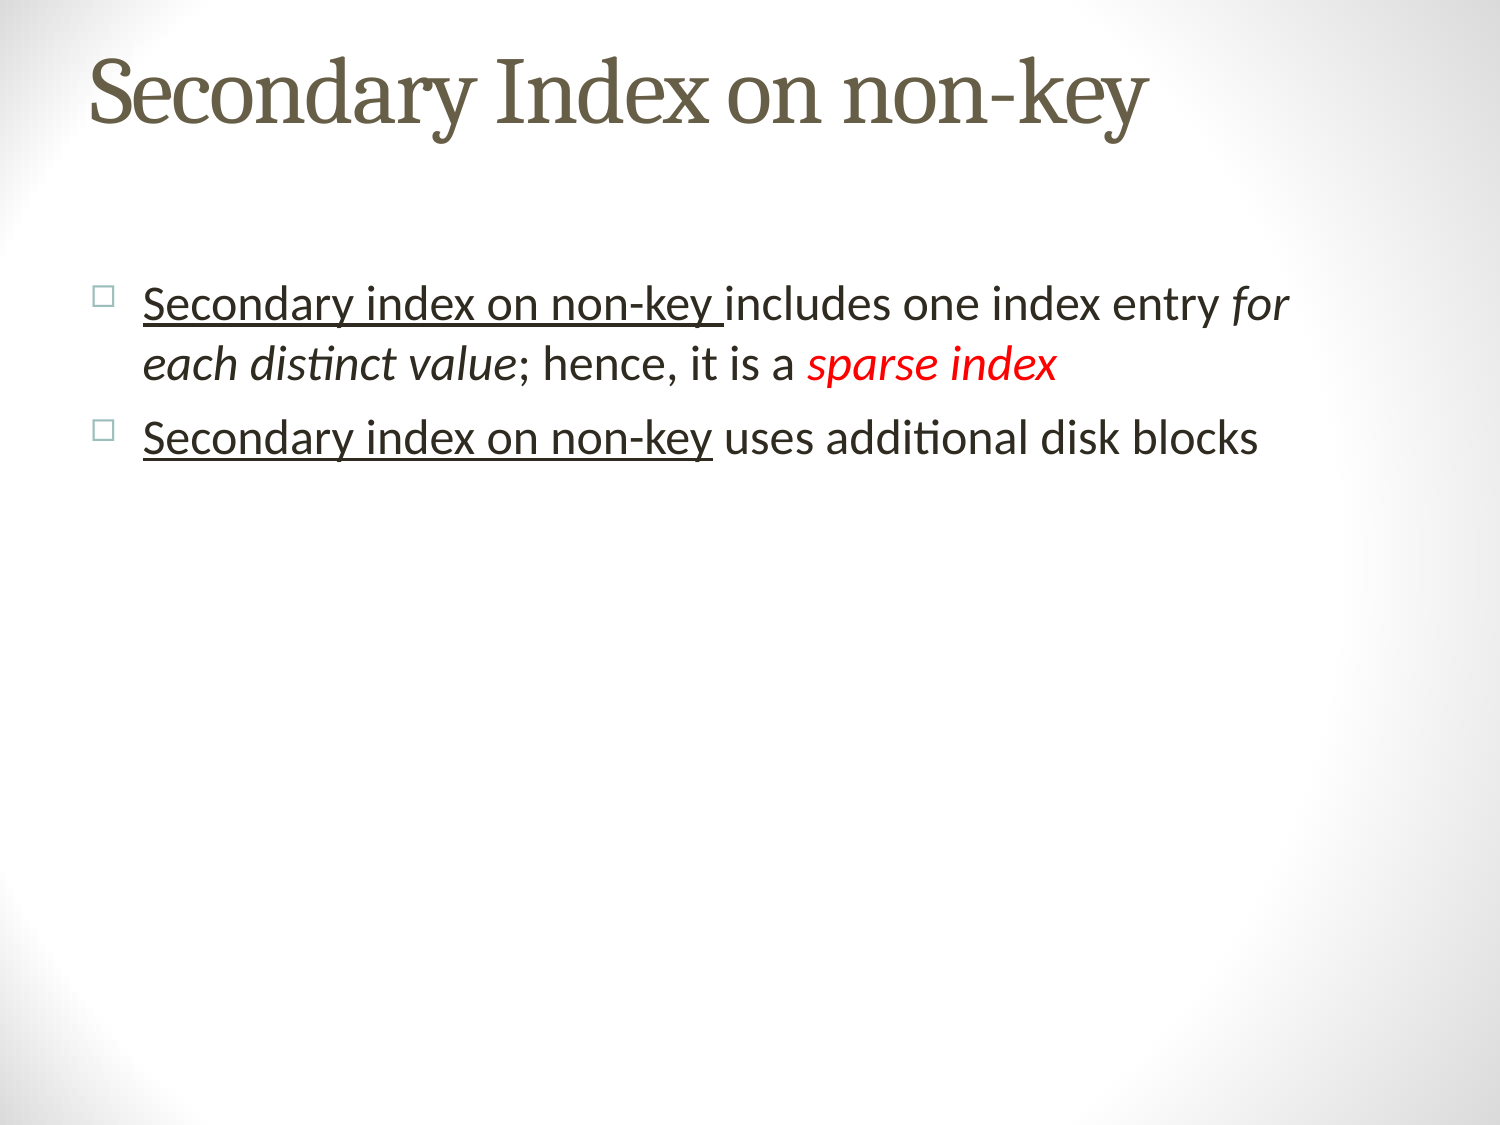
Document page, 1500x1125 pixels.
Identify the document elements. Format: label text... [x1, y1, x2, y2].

title Secondary Index on non-key [75, 45, 1325, 125]
list Secondary index on non-key includes one index entry for each distinct value; hence, it is a sparse index Secondary index on non-key uses additional disk blocks [75, 262, 1325, 1050]
picture [0, 0, 1500, 1125]
